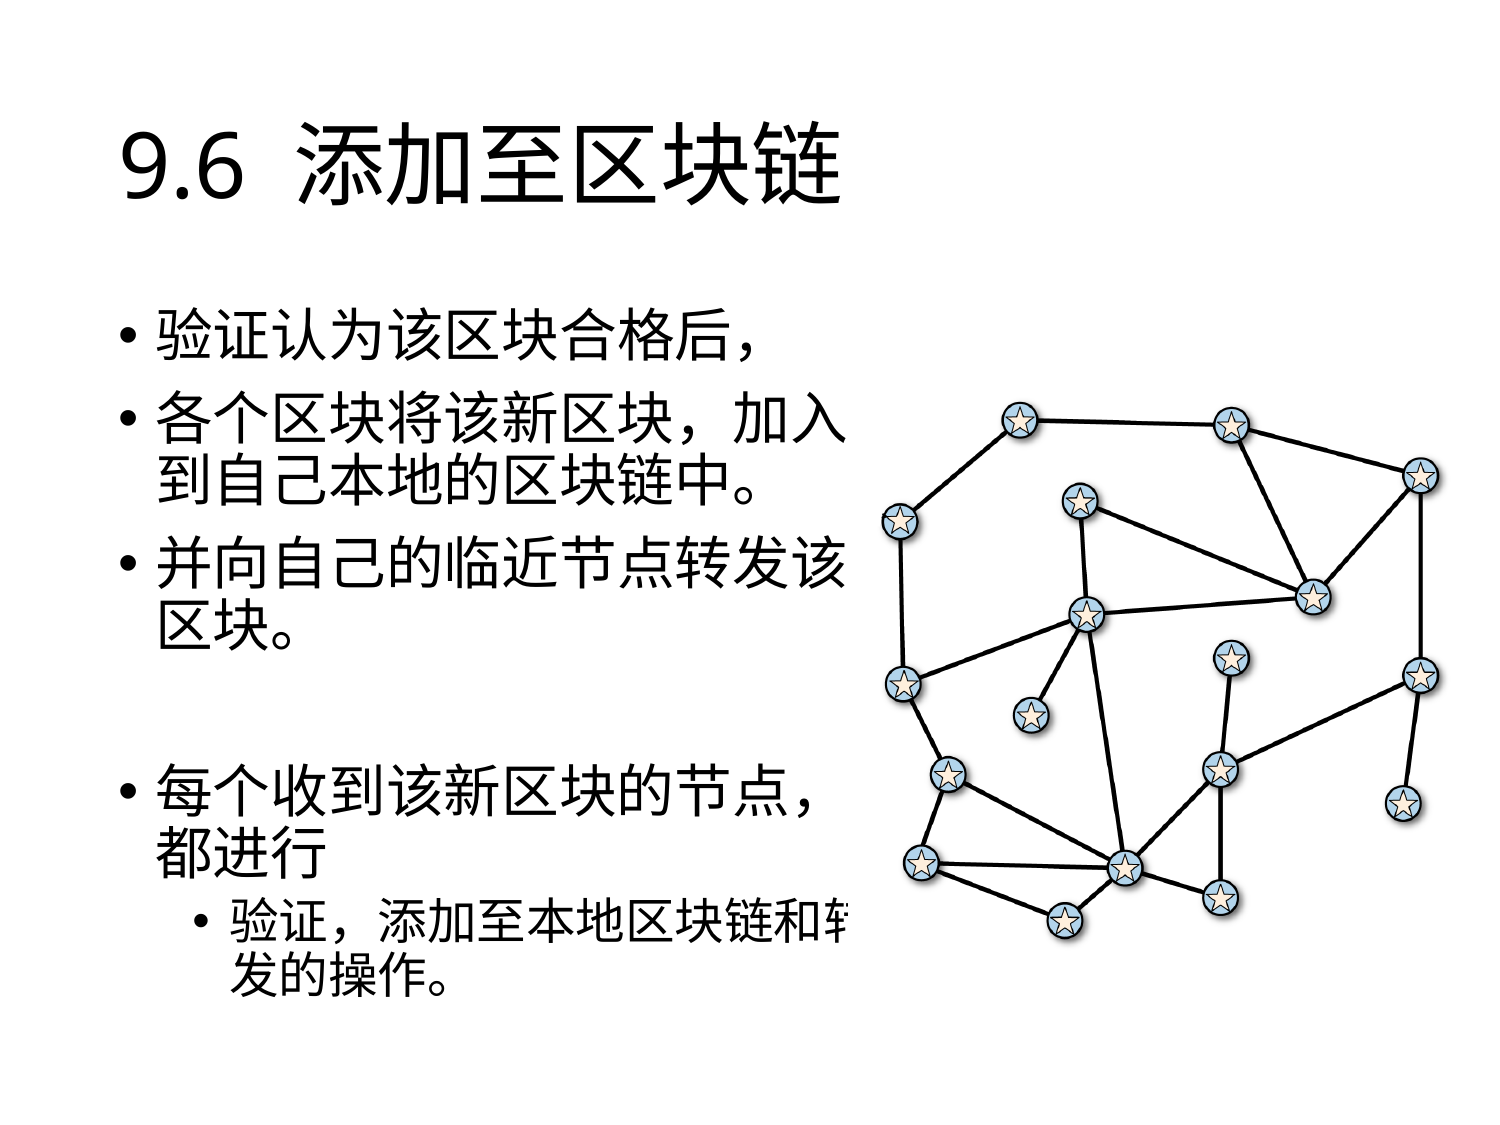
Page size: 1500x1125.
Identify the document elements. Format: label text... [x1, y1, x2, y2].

picture [848, 344, 1452, 953]
list 验证认为该区块合格后， 各个区块将该新区块，加入到自己本地的区块链中。 并向自己的临近节点转发该区块。 每个收到该新区块的节点，都进行 验证，添加至本地区块链和转发的操作。 [103, 299, 890, 1014]
title 9.6 添加至区块链 [103, 59, 1397, 278]
